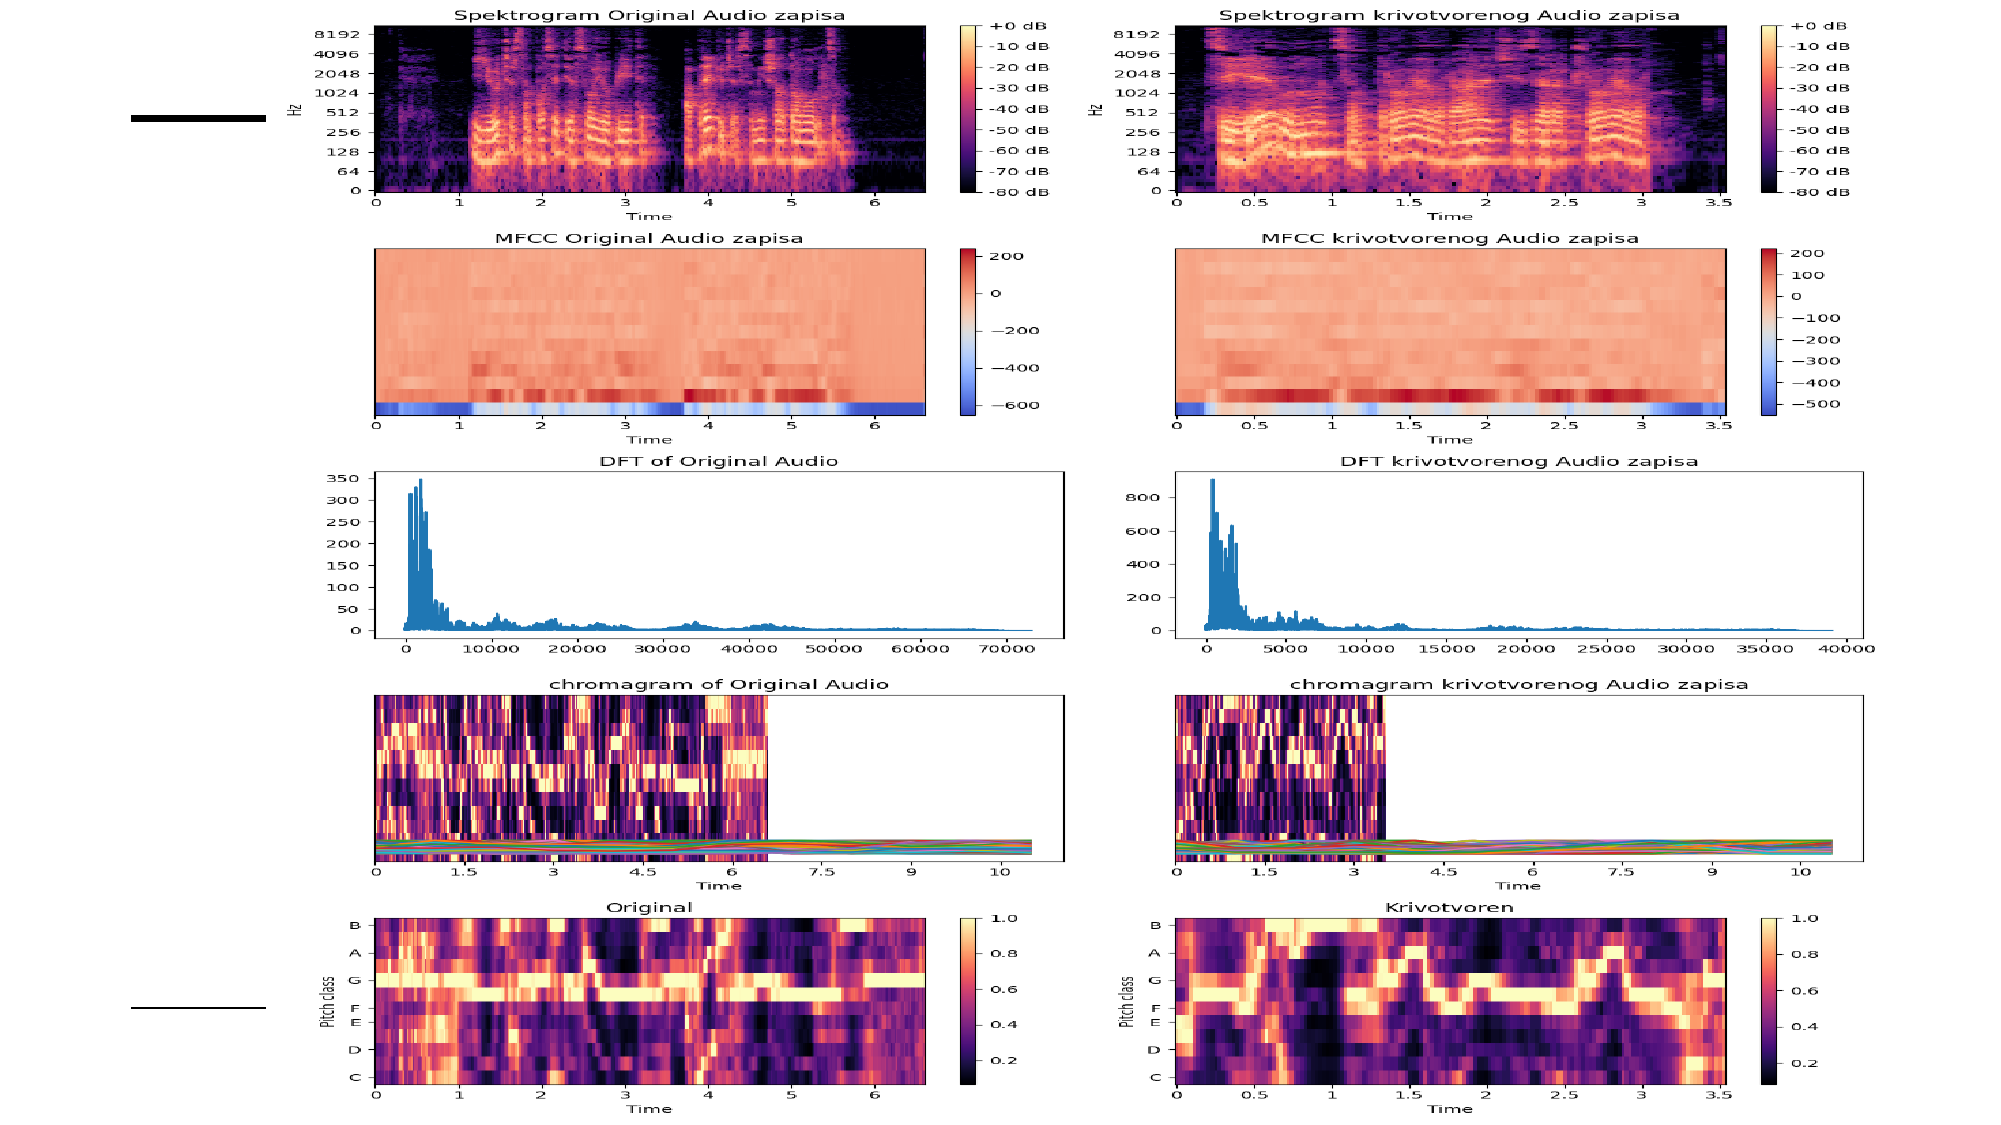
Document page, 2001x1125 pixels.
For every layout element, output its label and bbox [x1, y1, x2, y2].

picture [266, 0, 1900, 1125]
